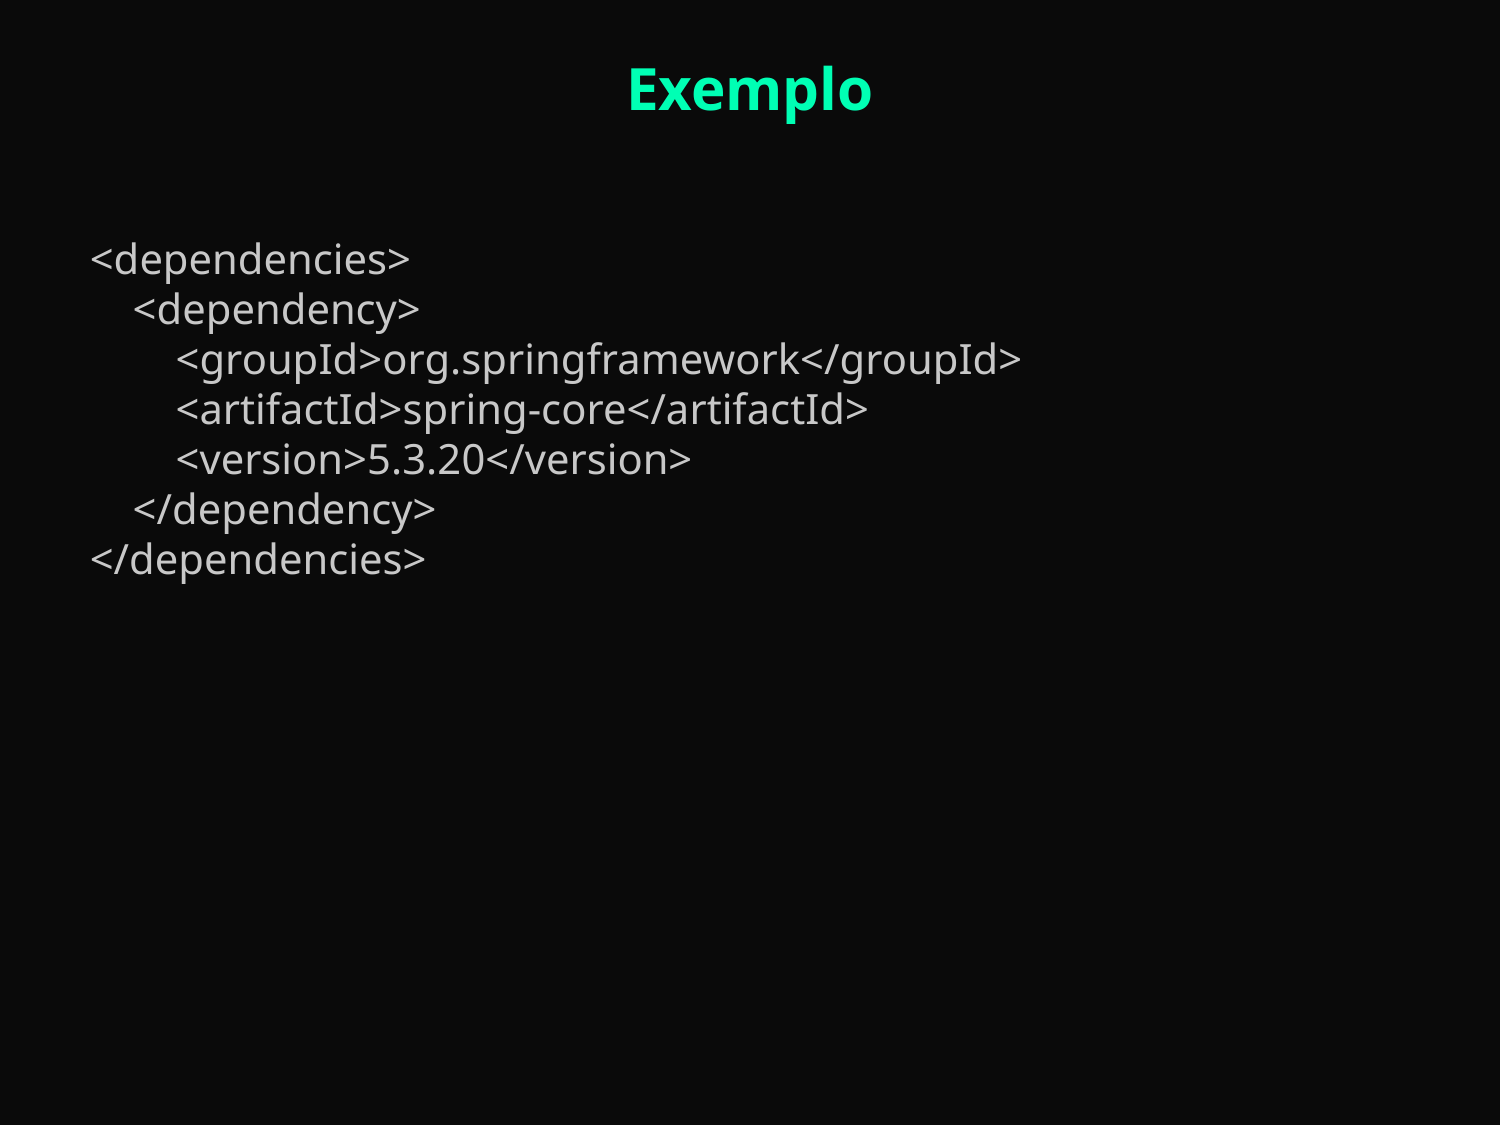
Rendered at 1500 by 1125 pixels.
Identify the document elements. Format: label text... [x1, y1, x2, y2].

text_box <dependencies> <dependency> <groupId>org.springframework</groupId> <artifactId>spring-core</artifactId> <version>5.3.20</version> </dependency> </dependencies> [74, 224, 1425, 590]
text_box Exemplo [611, 45, 889, 130]
